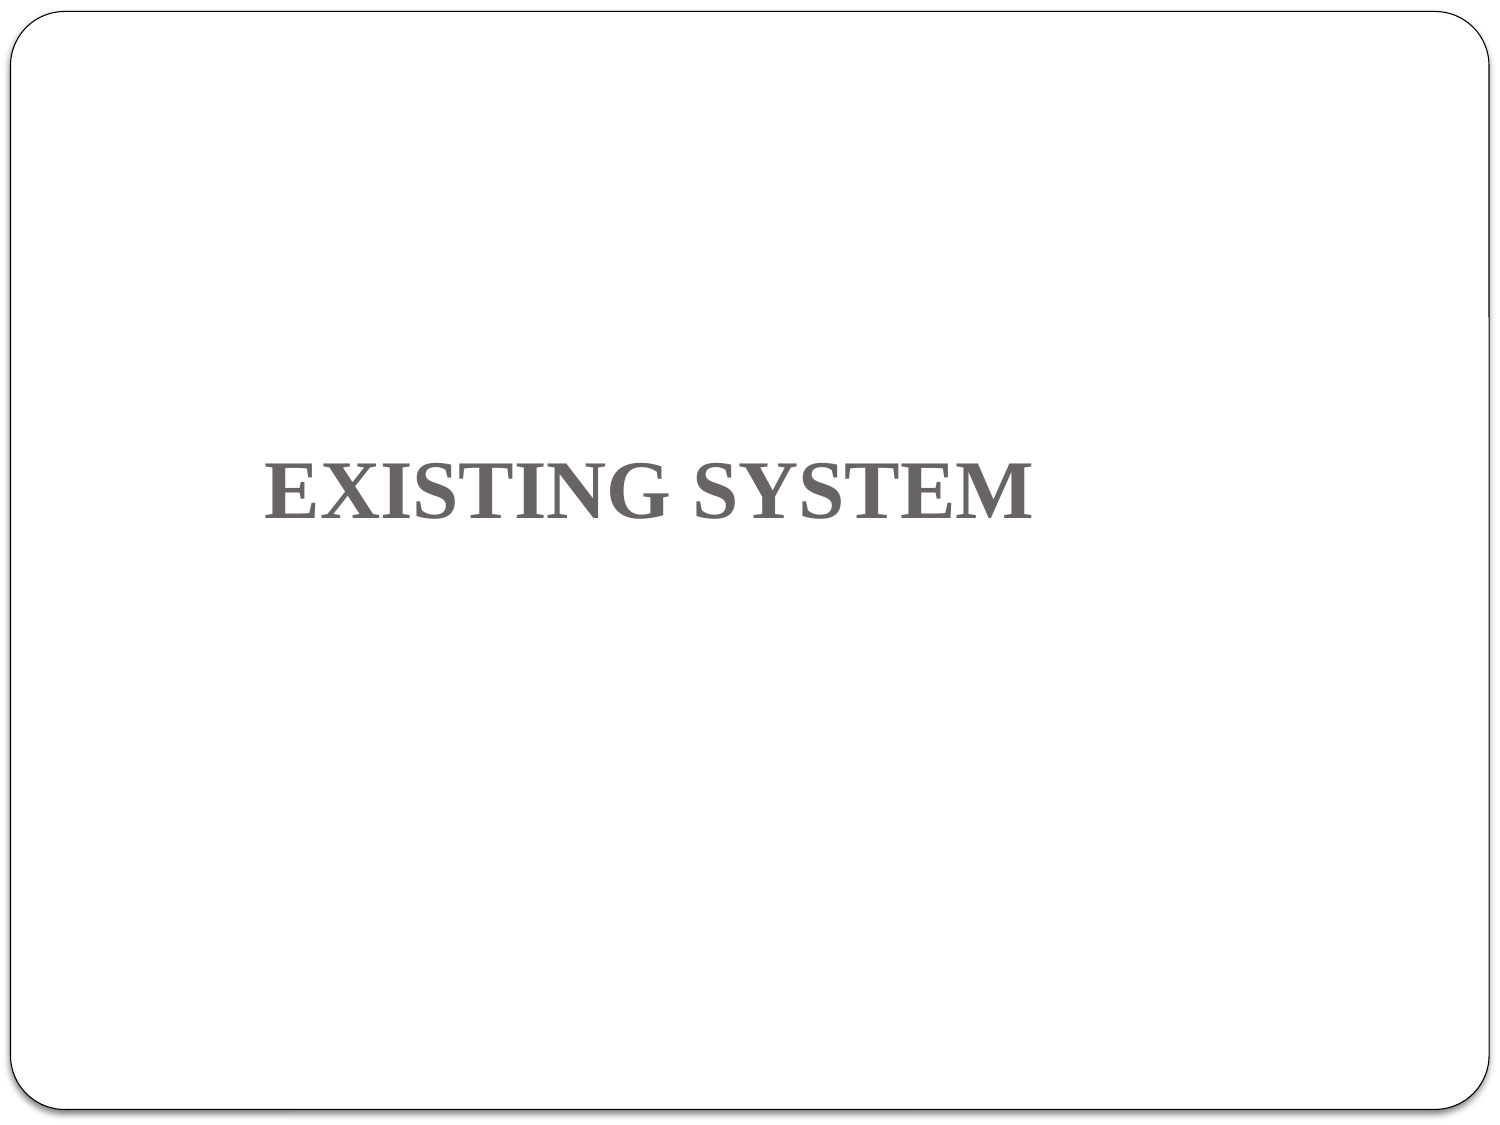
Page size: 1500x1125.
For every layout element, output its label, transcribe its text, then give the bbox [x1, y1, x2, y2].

title EXISTING SYSTEM [249, 362, 1500, 550]
